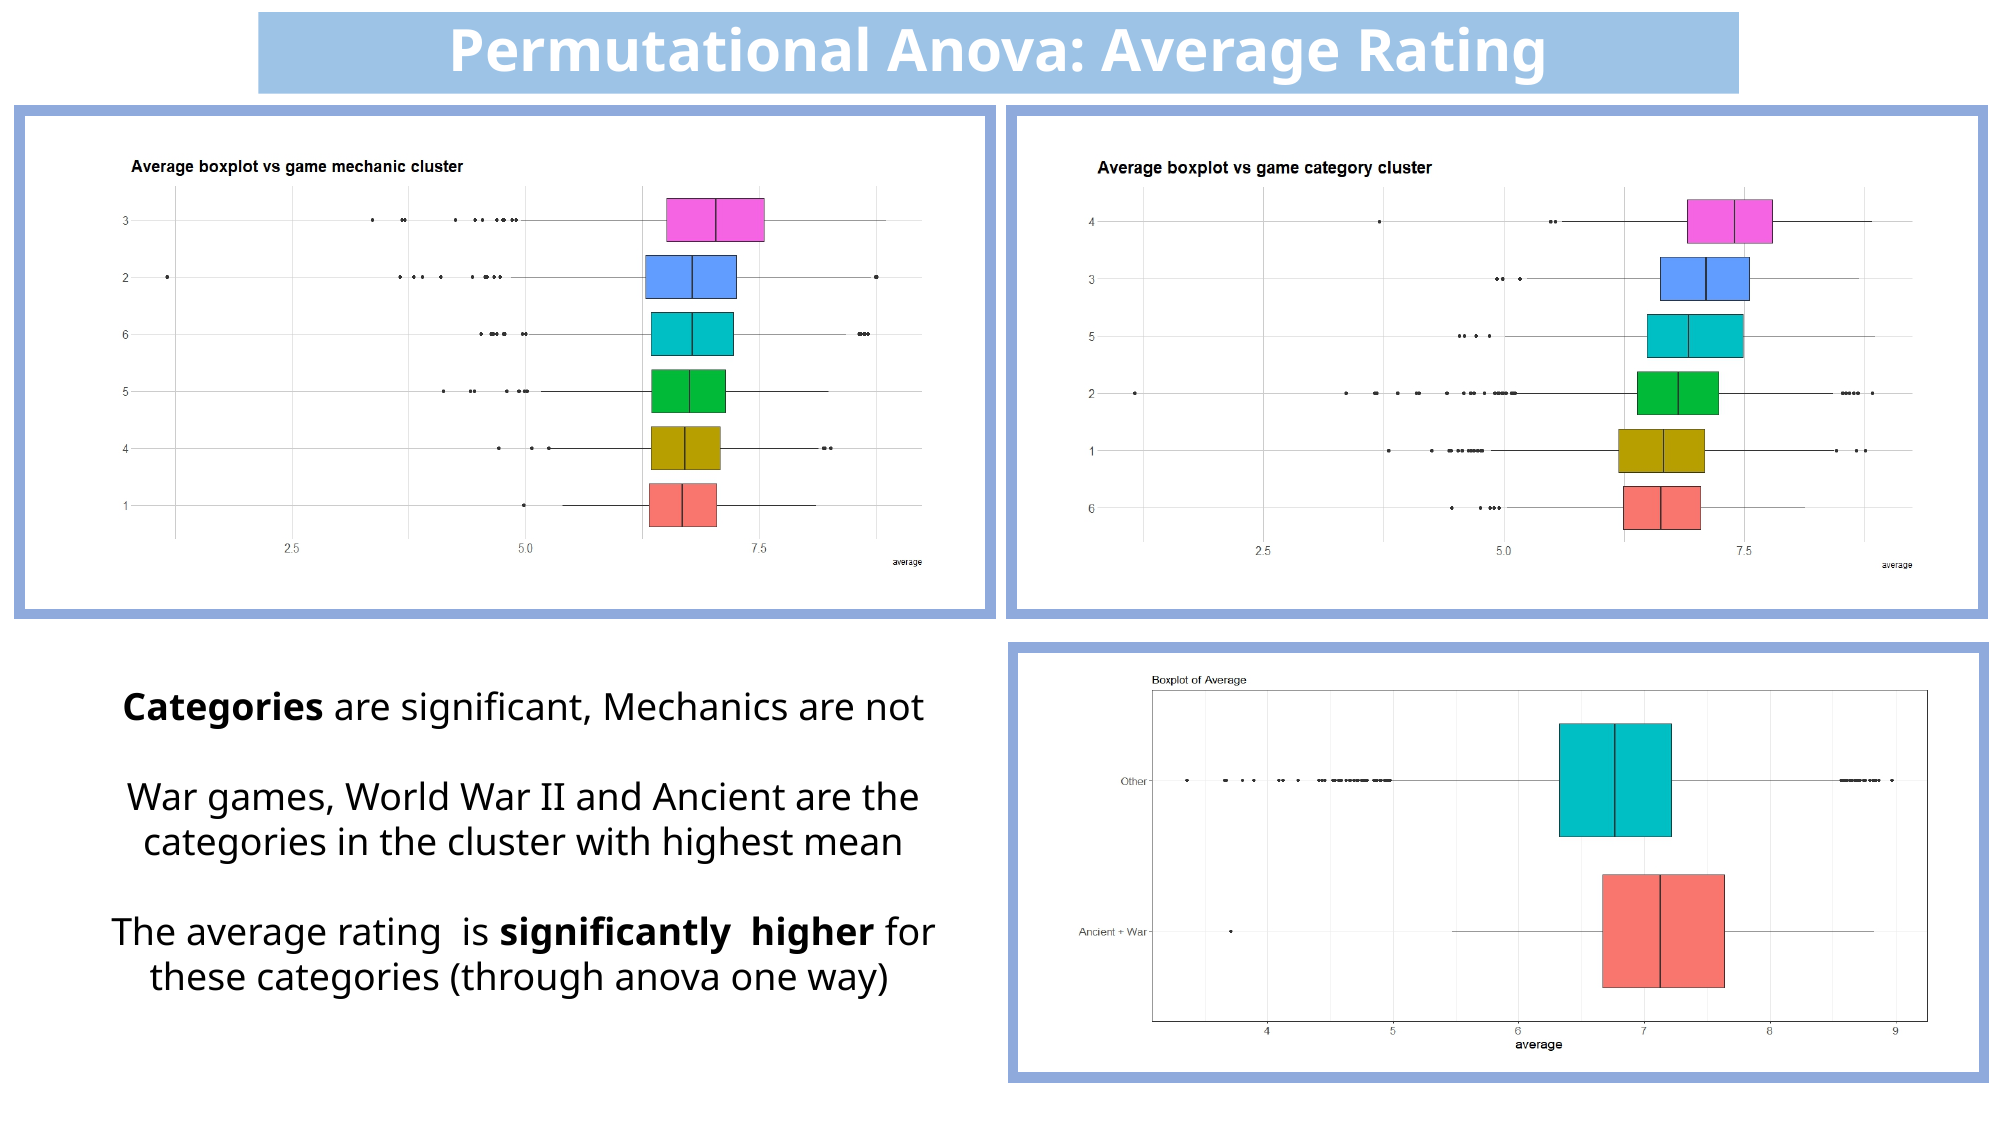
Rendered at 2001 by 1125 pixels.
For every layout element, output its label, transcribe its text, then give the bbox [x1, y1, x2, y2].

text_box [975, 537, 1025, 588]
text_box Categories are significant, Mechanics are not War games, World War II and Ancient are the categories in the cluster with highest mean The average rating is significantly higher for these categories (through anova one way) [60, 630, 987, 1051]
text_box [1011, 110, 1984, 615]
text_box [18, 110, 992, 615]
text_box Permutational Anova: Average Rating [258, 12, 1739, 94]
picture [85, 129, 949, 595]
text_box [1012, 646, 1985, 1079]
picture [1049, 130, 1940, 598]
picture [1049, 663, 1940, 1062]
